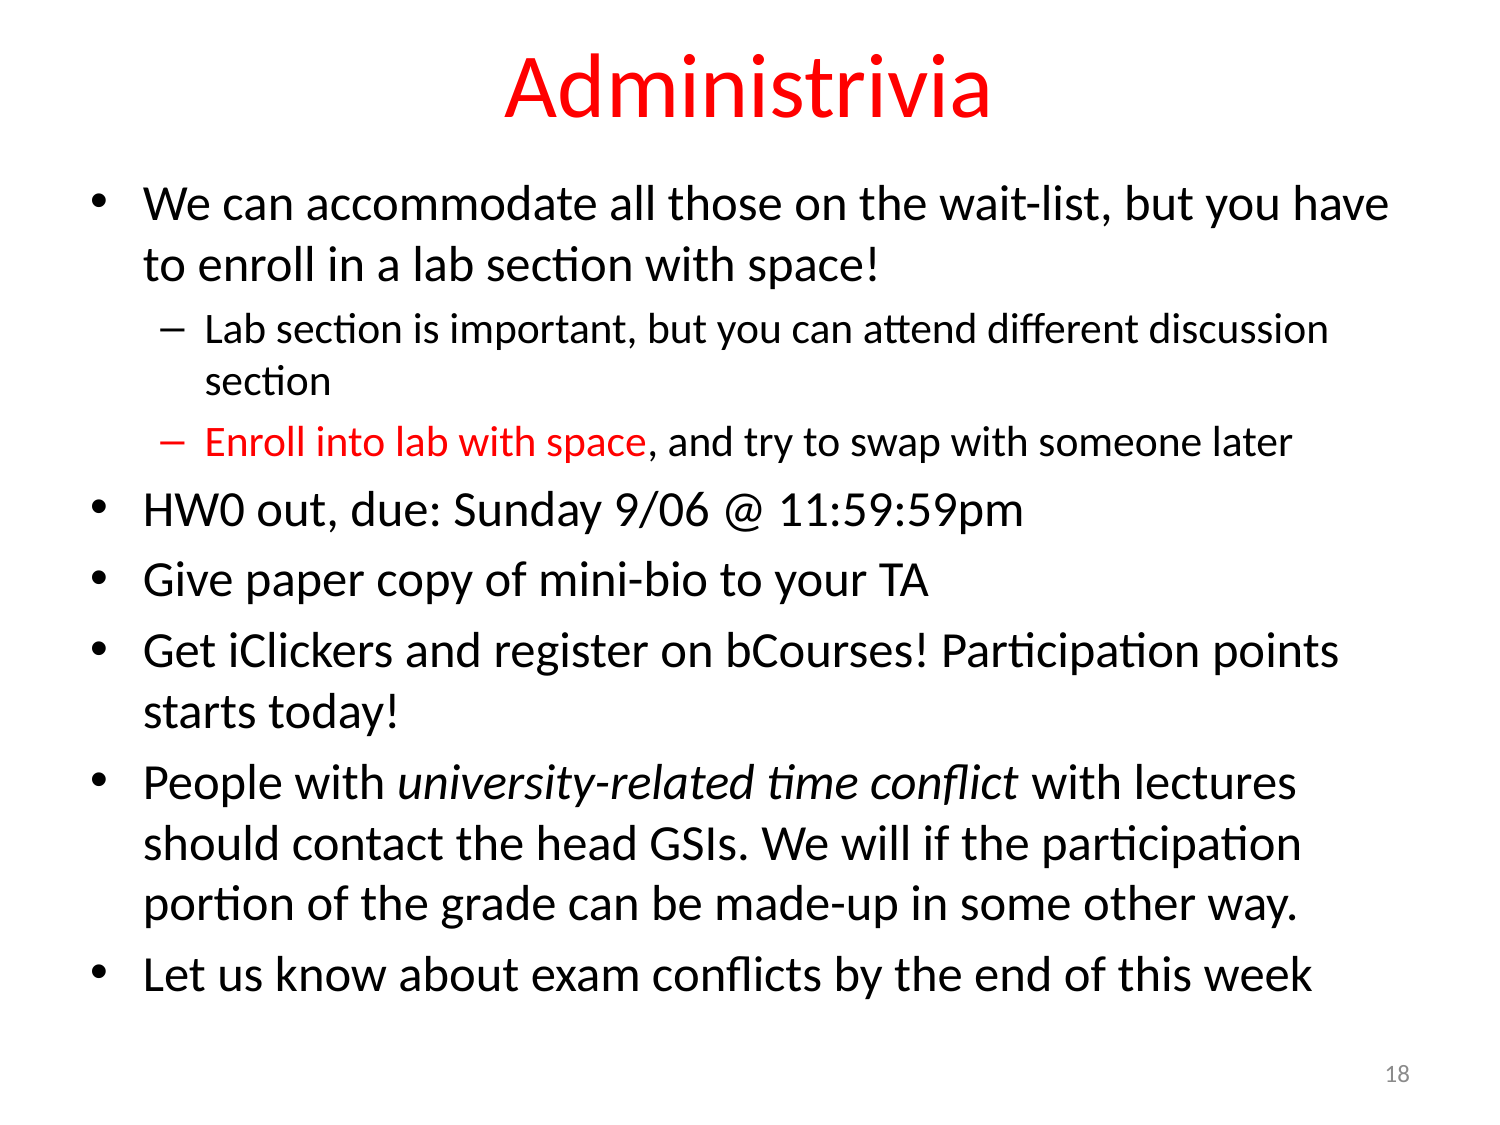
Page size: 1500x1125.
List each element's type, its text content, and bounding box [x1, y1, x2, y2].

title Administrivia [75, 12, 1425, 150]
list We can accommodate all those on the wait-list, but you have to enroll in a lab section with space! Lab section is important, but you can attend different discussion section Enroll into lab with space, and try to swap with someone later HW0 out, due: Sunday 9/06 @ 11:59:59pm Give paper copy of mini-bio to your TA Get iClickers and register on bCourses! Participation points starts today! People with university-related time conflict with lectures should contact the head GSIs. We will if the participation portion of the grade can be made-up in some other way. Let us know about exam conflicts by the end of this week [75, 162, 1425, 1025]
slide_number 18 [1074, 1042, 1425, 1103]
